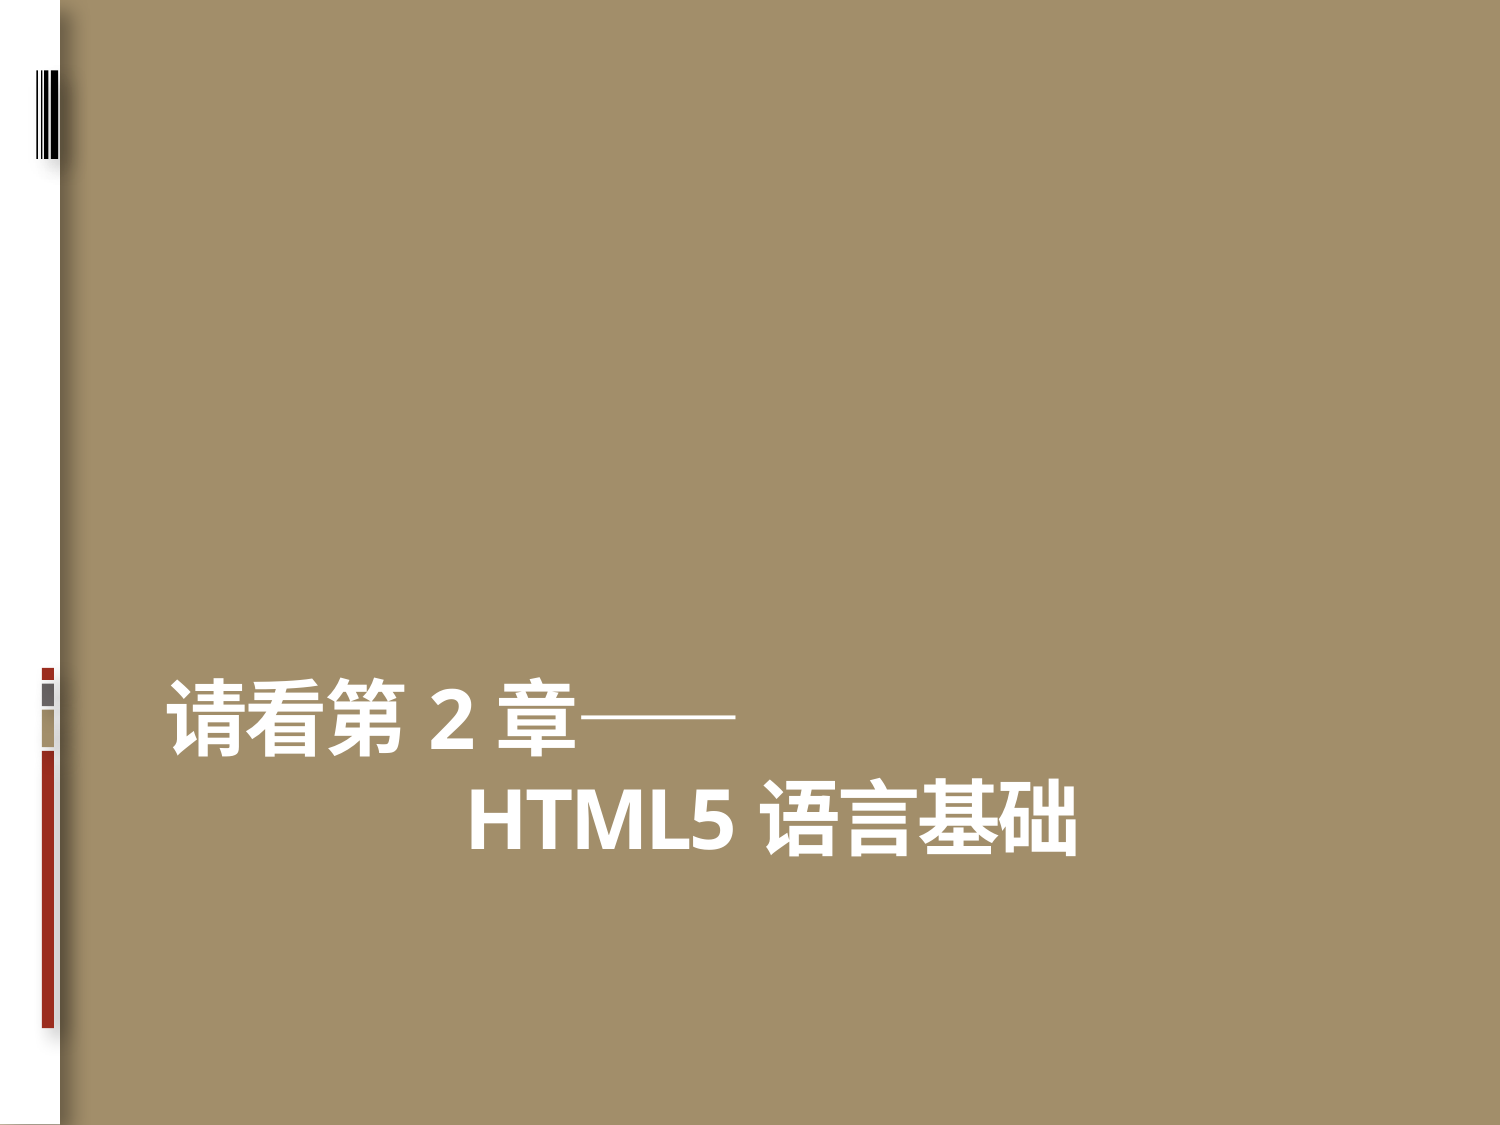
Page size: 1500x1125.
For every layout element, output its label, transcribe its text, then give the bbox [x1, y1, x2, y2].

title 请看第2章—— HTML5语言基础 [150, 549, 1425, 874]
